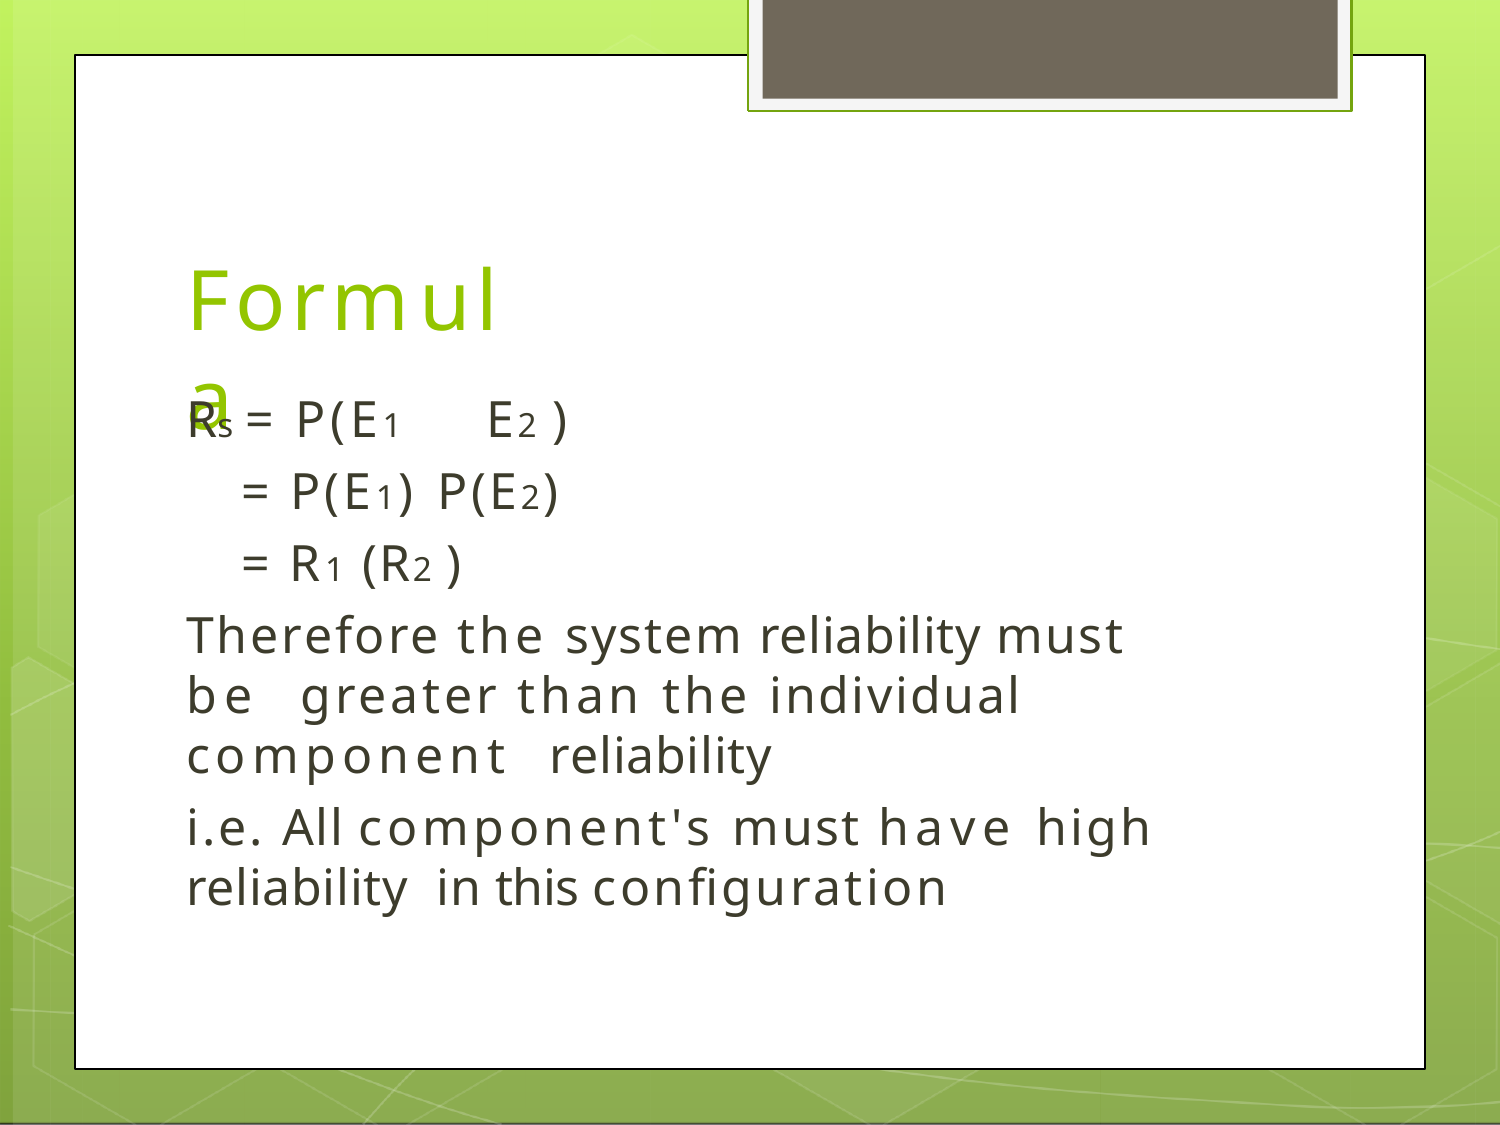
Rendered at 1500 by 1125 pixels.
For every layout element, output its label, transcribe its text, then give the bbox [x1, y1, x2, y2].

title Formula [184, 244, 511, 373]
picture [0, 0, 1500, 1125]
text_box Rs = P(E1 E2 ) = P(E1) P(E2) = R1 (R2 ) Therefore the system reliability must be greater than the individual component reliability i.e. All component's must have high reliability in this configuration [184, 373, 1270, 916]
